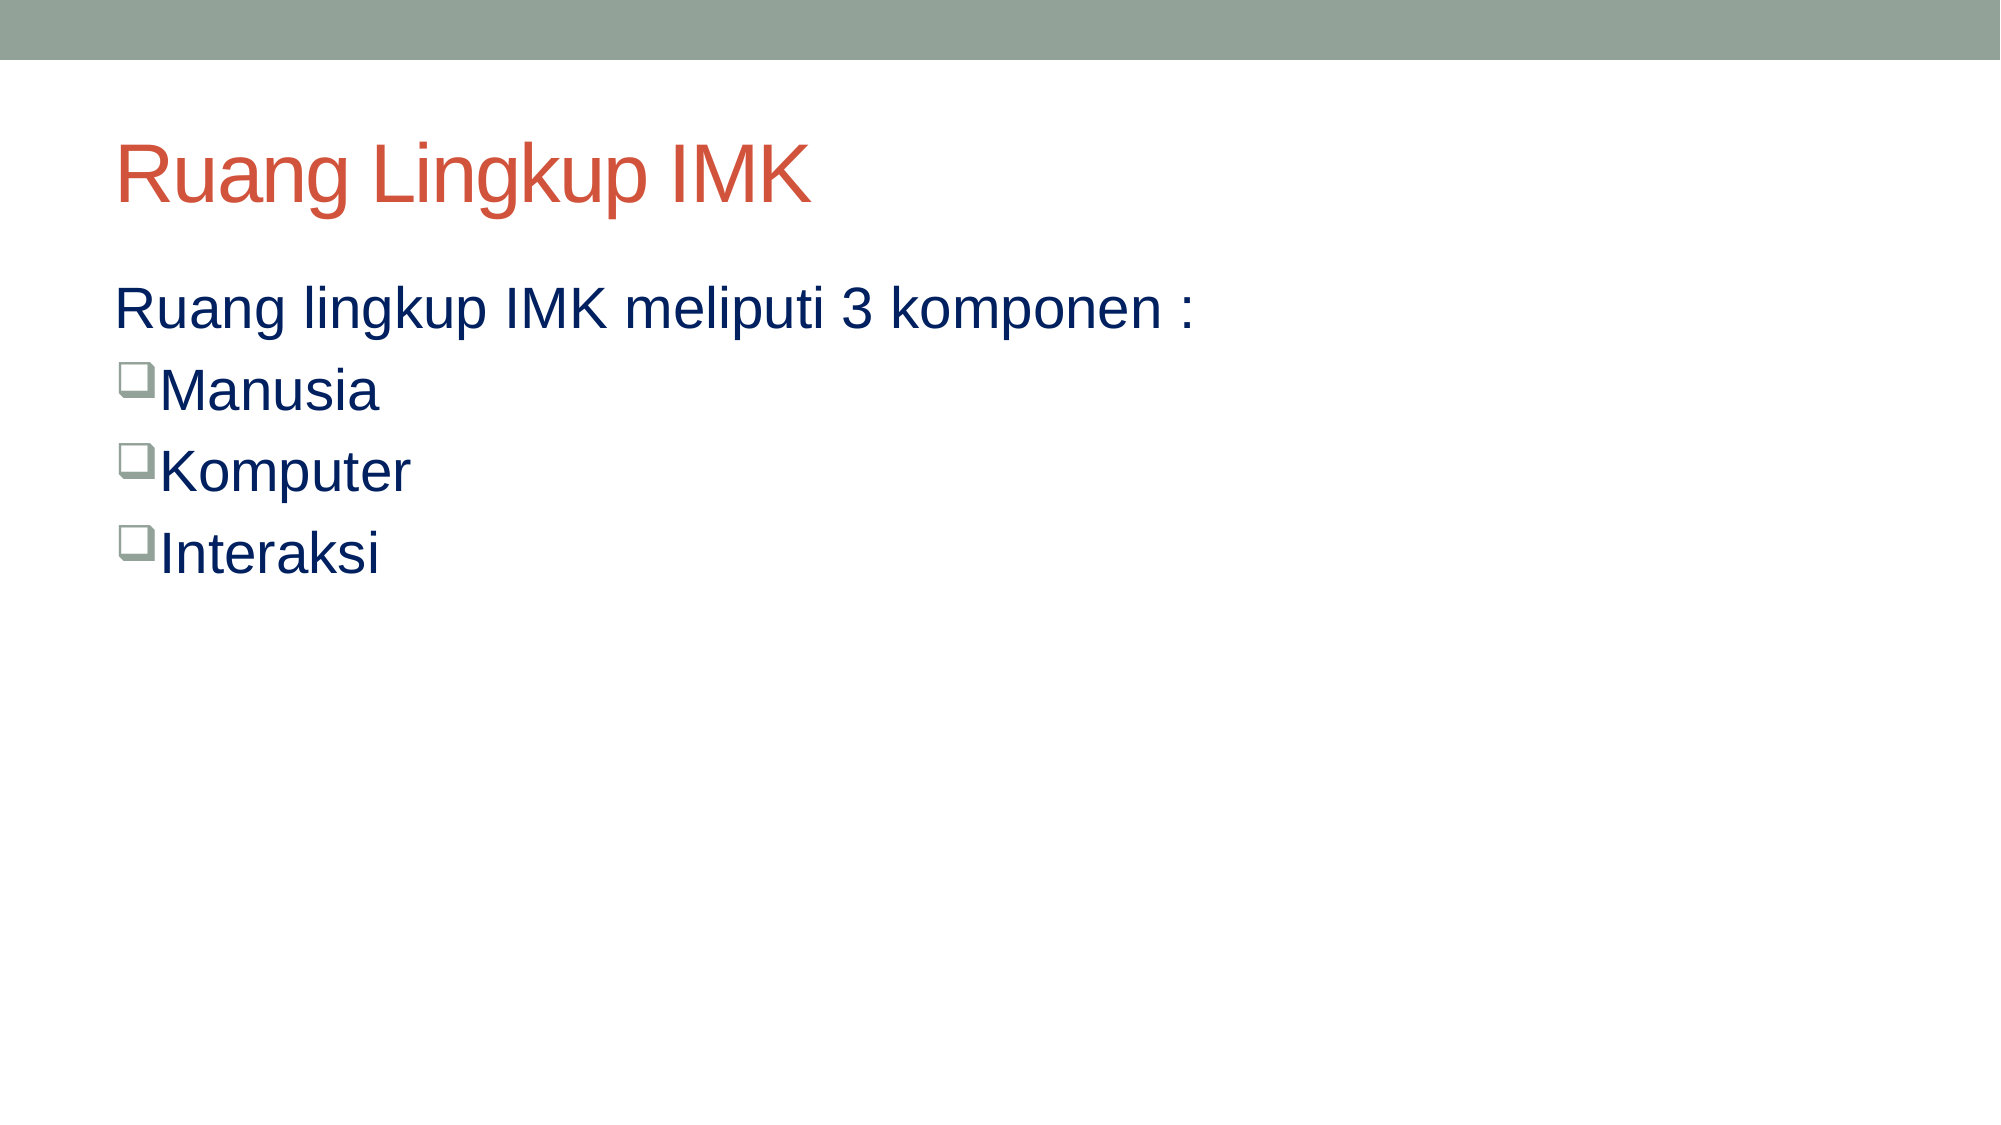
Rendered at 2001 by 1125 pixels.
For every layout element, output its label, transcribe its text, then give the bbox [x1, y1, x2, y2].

title Ruang Lingkup IMK [99, 87, 1900, 250]
list Ruang lingkup IMK meliputi 3 komponen : Manusia Komputer Interaksi [99, 262, 1900, 1063]
